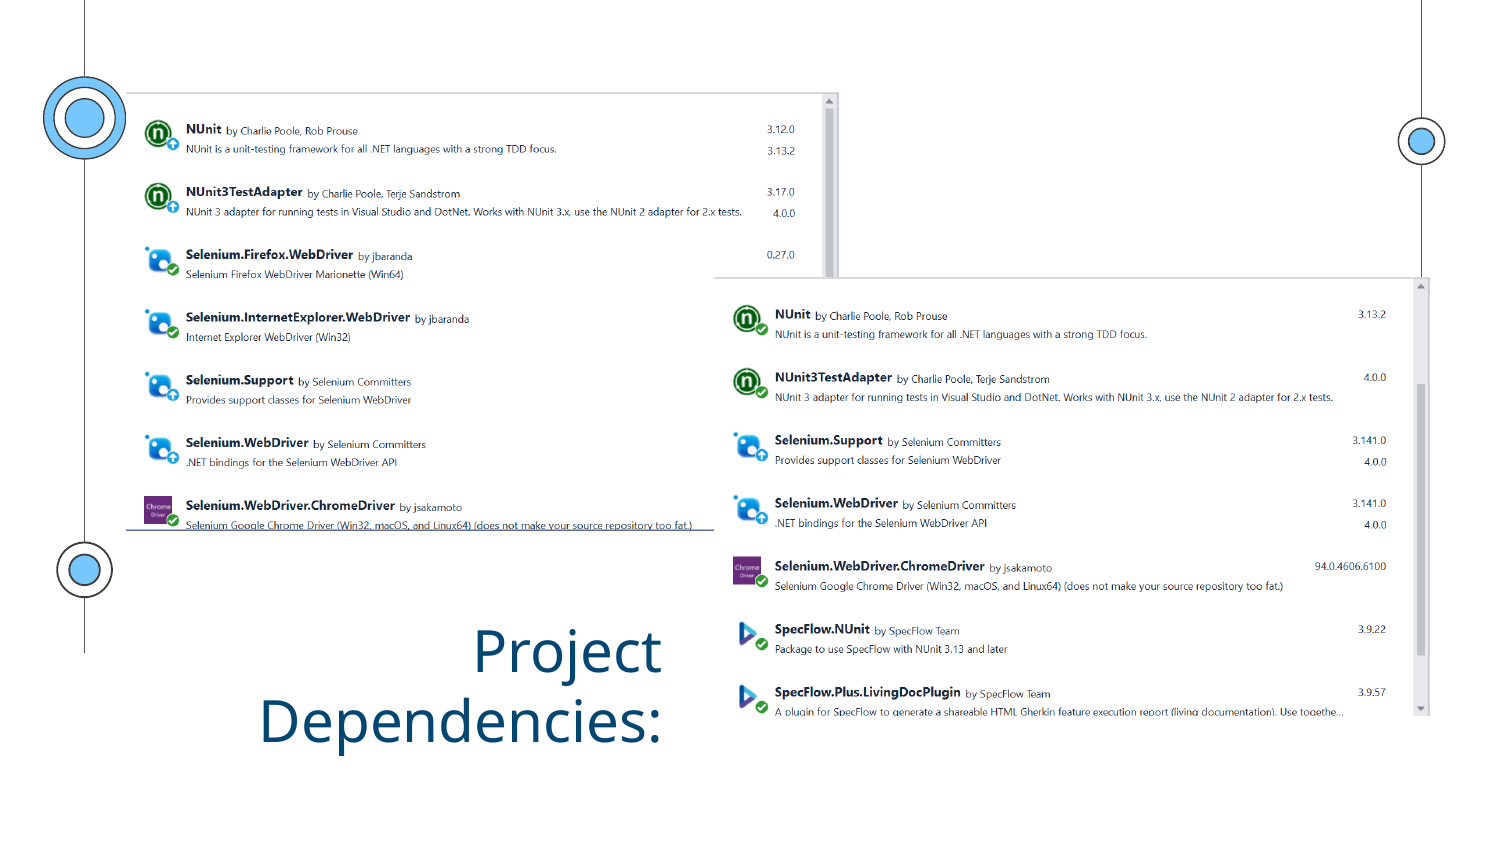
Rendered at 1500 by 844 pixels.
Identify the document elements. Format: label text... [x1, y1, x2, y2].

title Project Dependencies: [126, 598, 678, 699]
picture [126, 92, 1430, 716]
